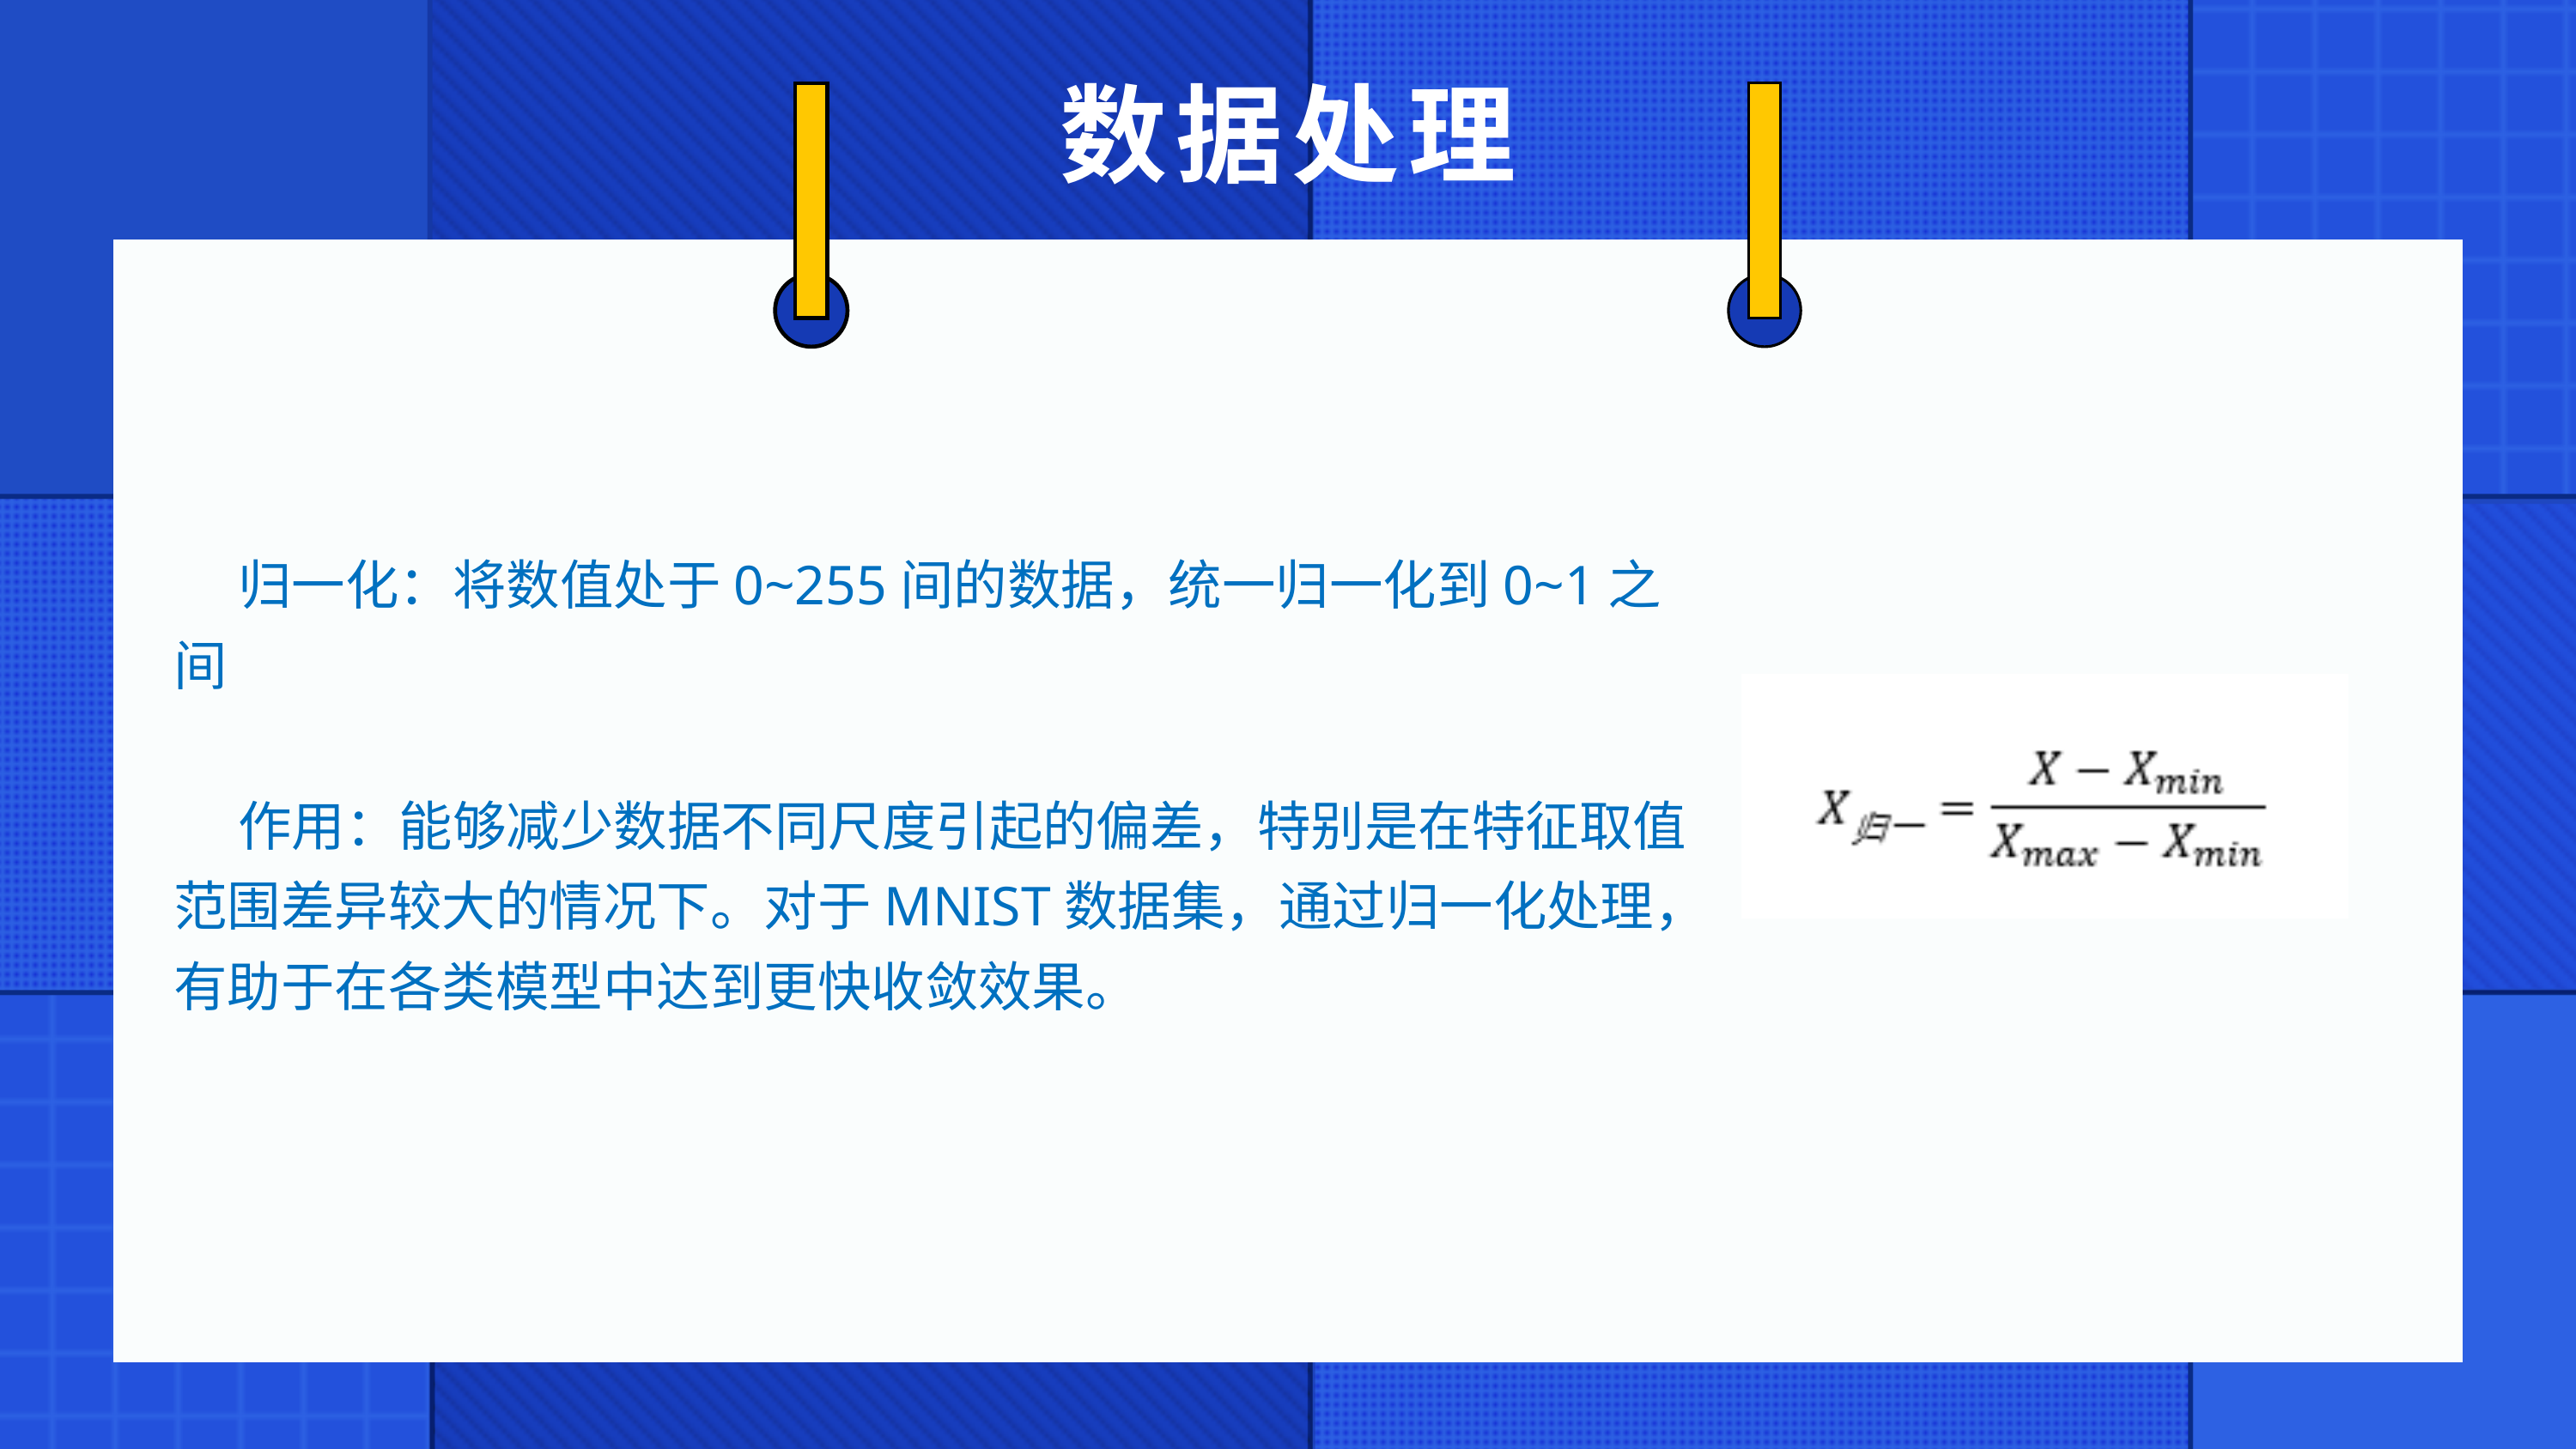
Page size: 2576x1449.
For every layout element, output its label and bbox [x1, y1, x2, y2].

text_box [112, 239, 2463, 1363]
text_box [0, 0, 2576, 1449]
picture [1741, 674, 2348, 919]
text_box [775, 82, 1801, 348]
